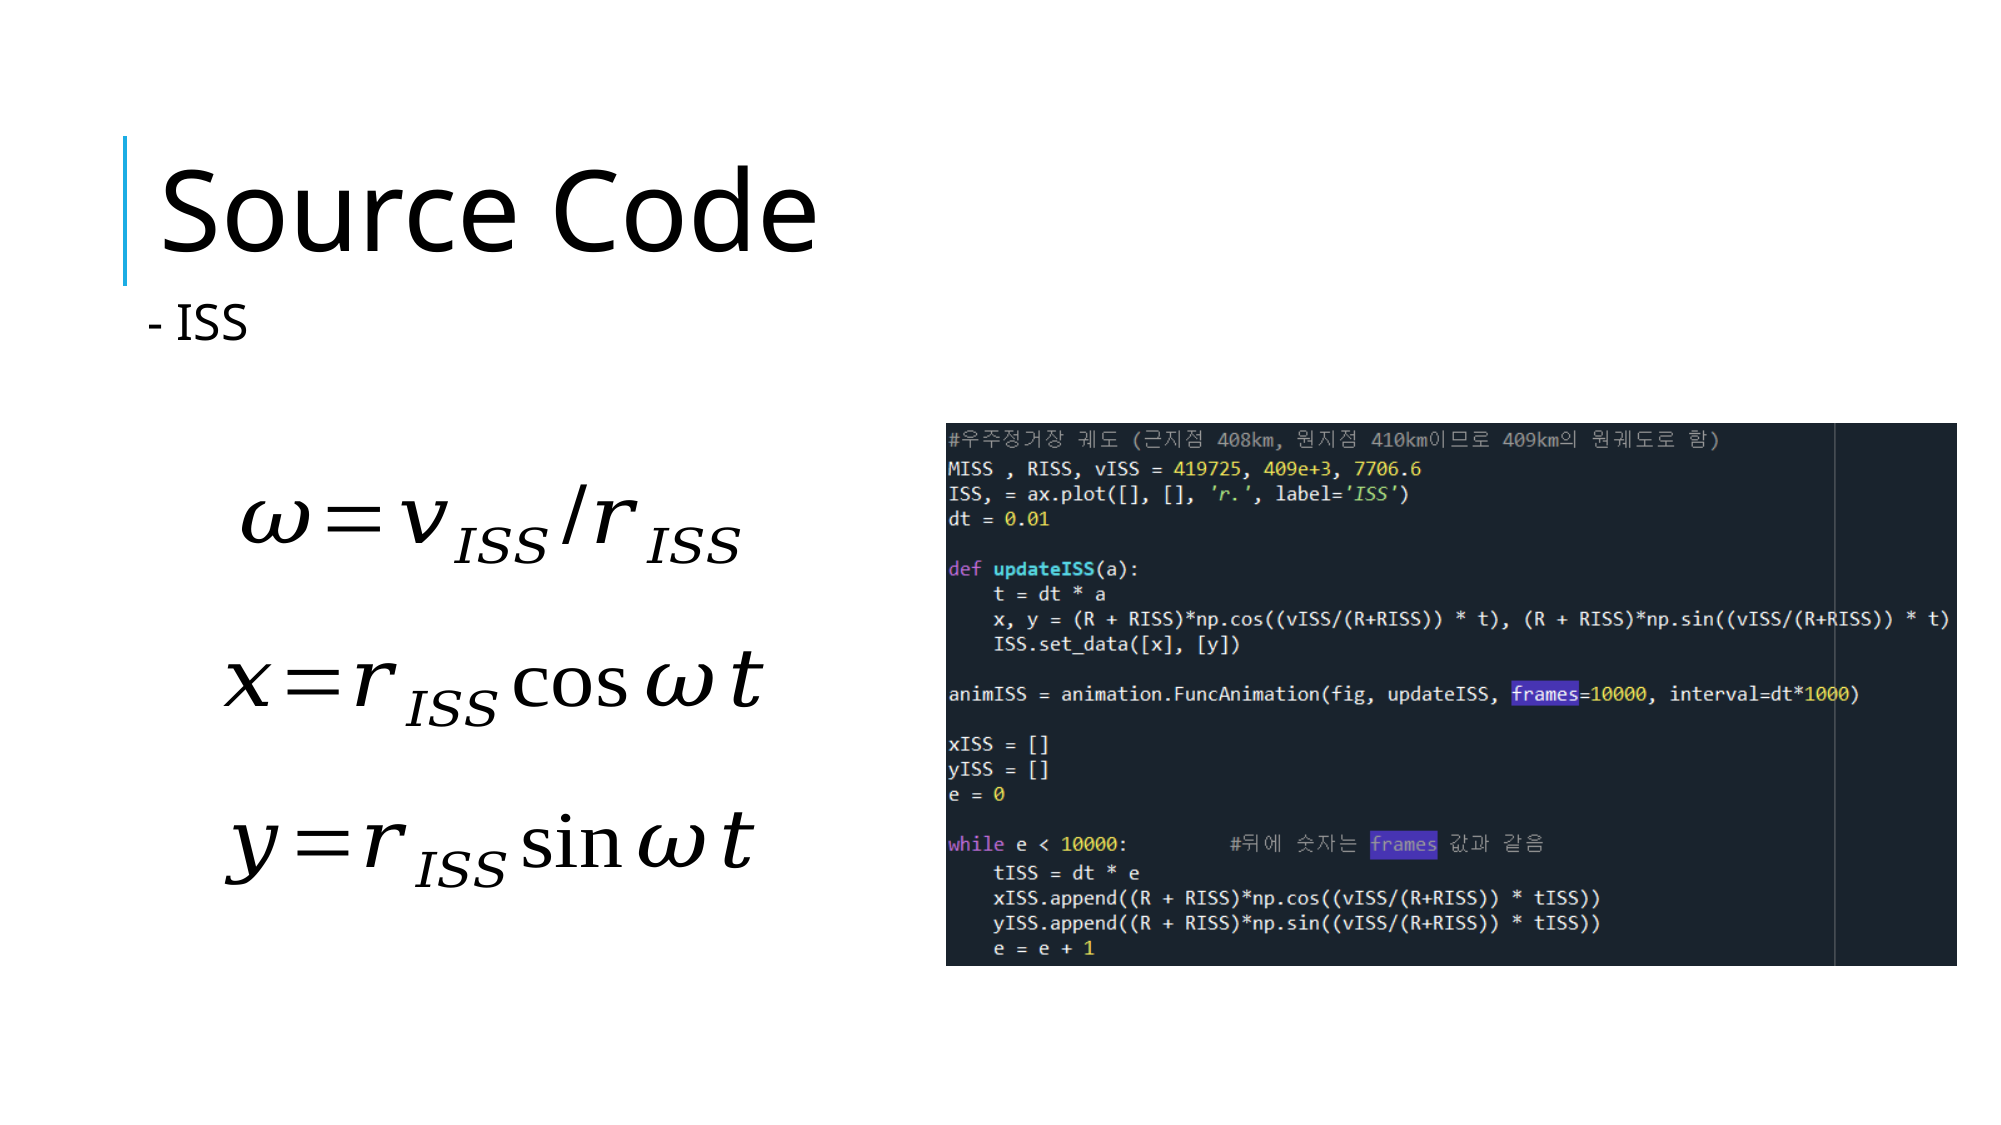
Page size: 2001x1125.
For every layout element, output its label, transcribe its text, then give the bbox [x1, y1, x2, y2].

text_box Source Code [144, 131, 837, 282]
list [946, 422, 1957, 966]
text_box - ISS [132, 282, 264, 358]
